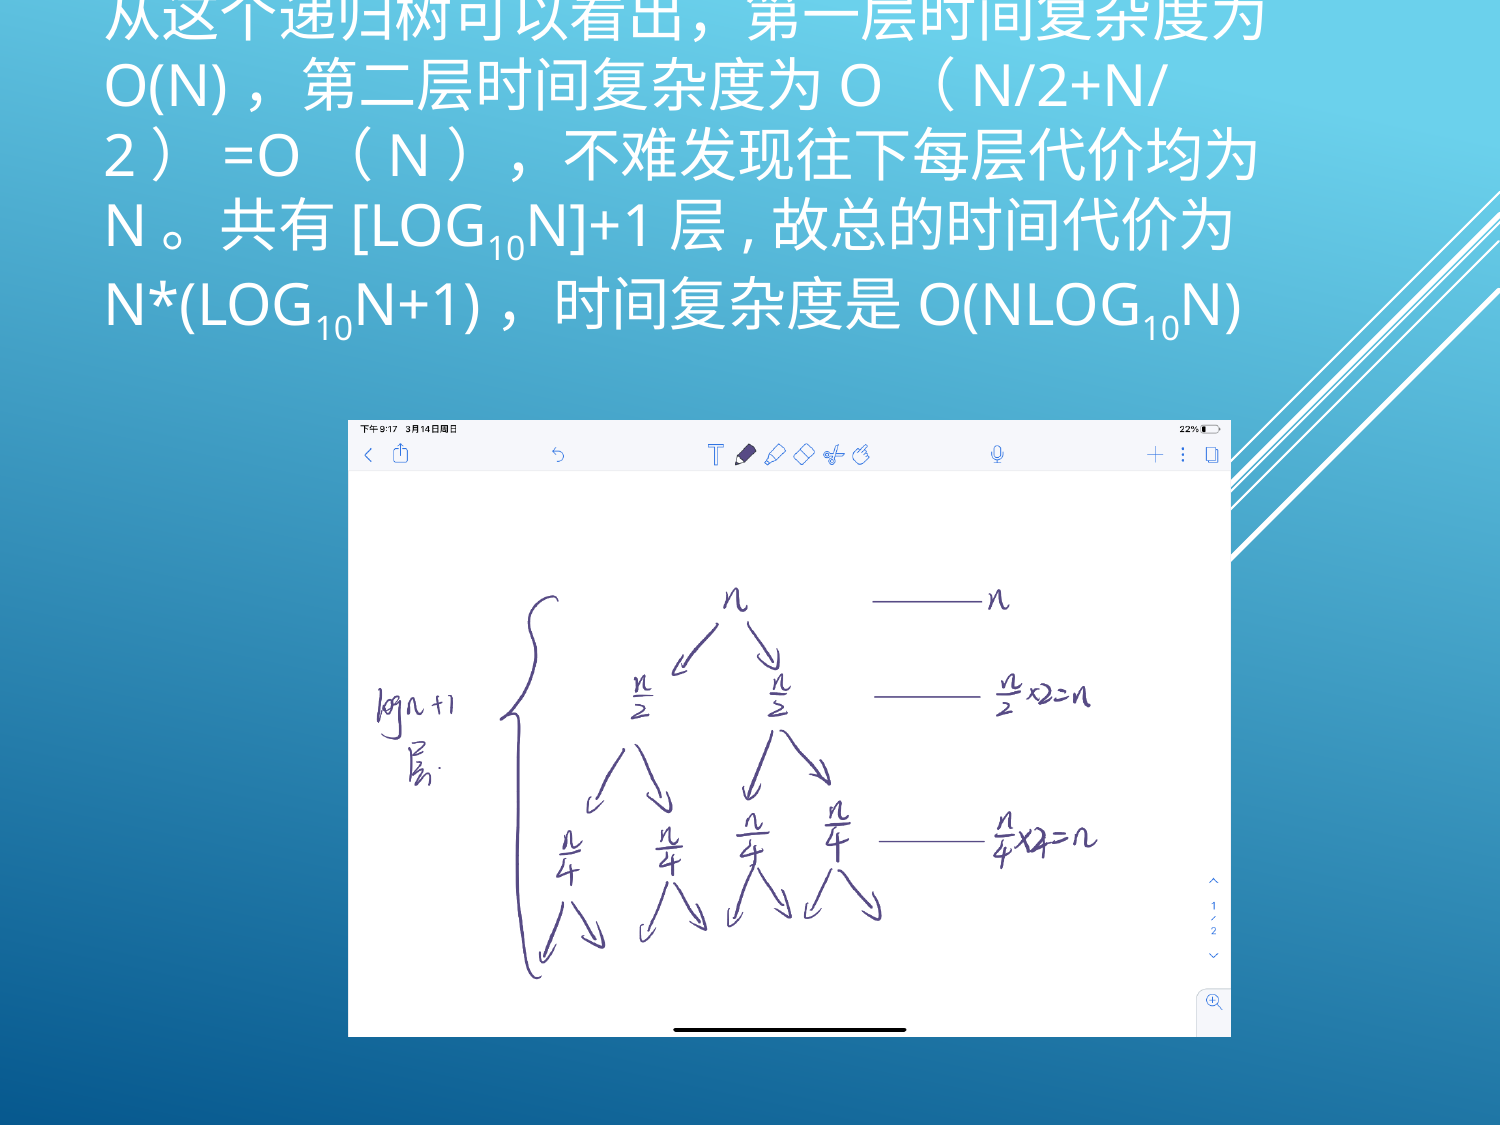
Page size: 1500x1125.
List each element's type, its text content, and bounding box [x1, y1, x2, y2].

title 从这个递归树可以看出，第一层时间复杂度为O(n)，第二层时间复杂度为O（n/2+n/2）=O（n），不难发现往下每层代价均为n。共有[log10n]+1层,故总的时间代价为n*(log10n+1)，时间复杂度是O(nlog10n) [88, 113, 1364, 355]
picture [348, 420, 1231, 1037]
